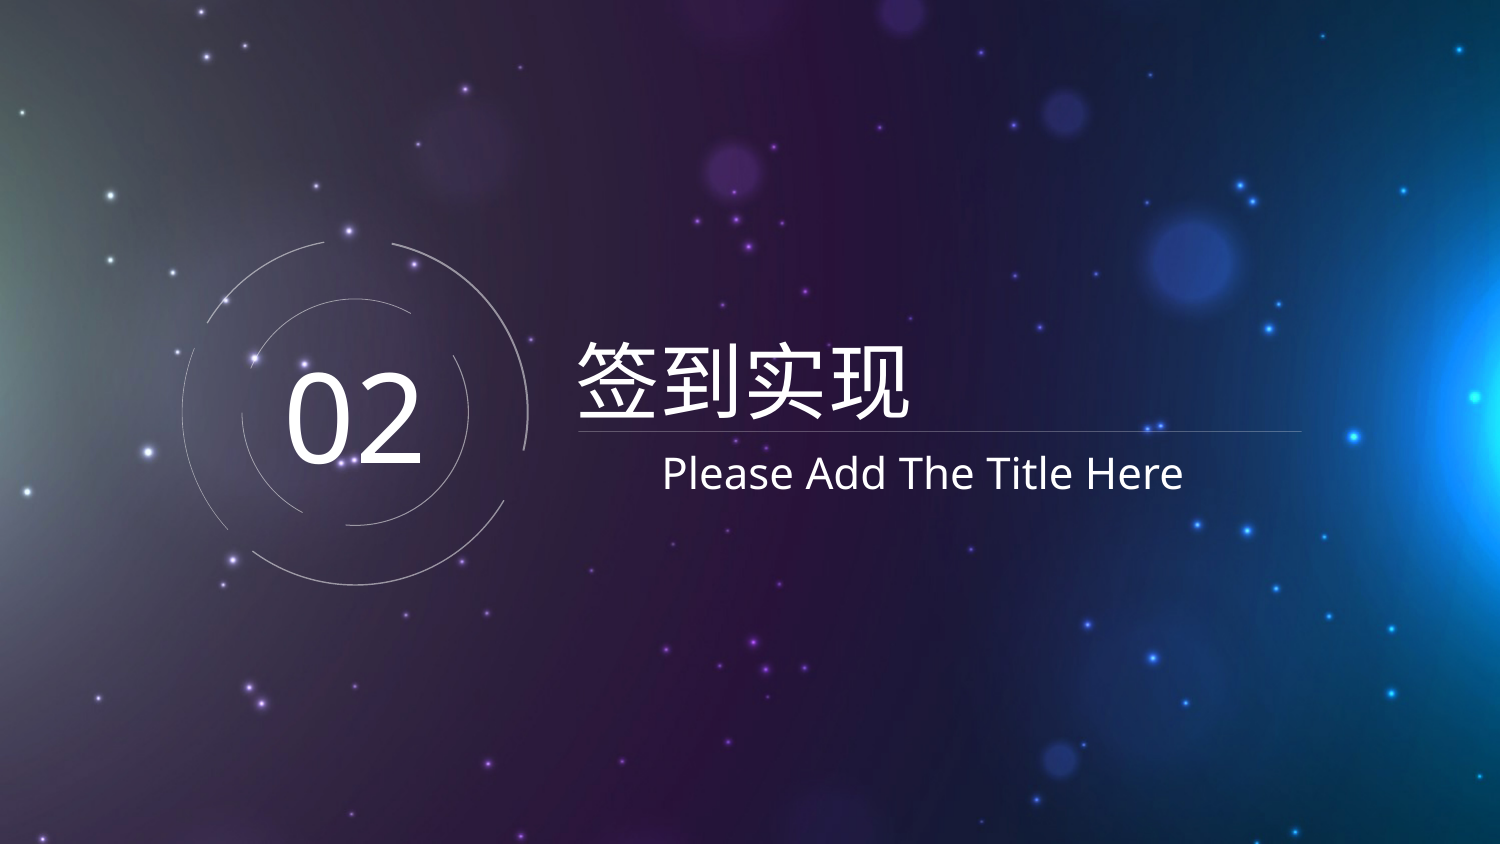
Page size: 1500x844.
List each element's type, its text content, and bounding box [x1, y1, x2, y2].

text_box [241, 298, 469, 526]
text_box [181, 238, 529, 586]
text_box 签到实现 [560, 321, 1326, 438]
picture [0, 0, 1500, 844]
text_box Please Add The Title Here [646, 438, 1257, 506]
